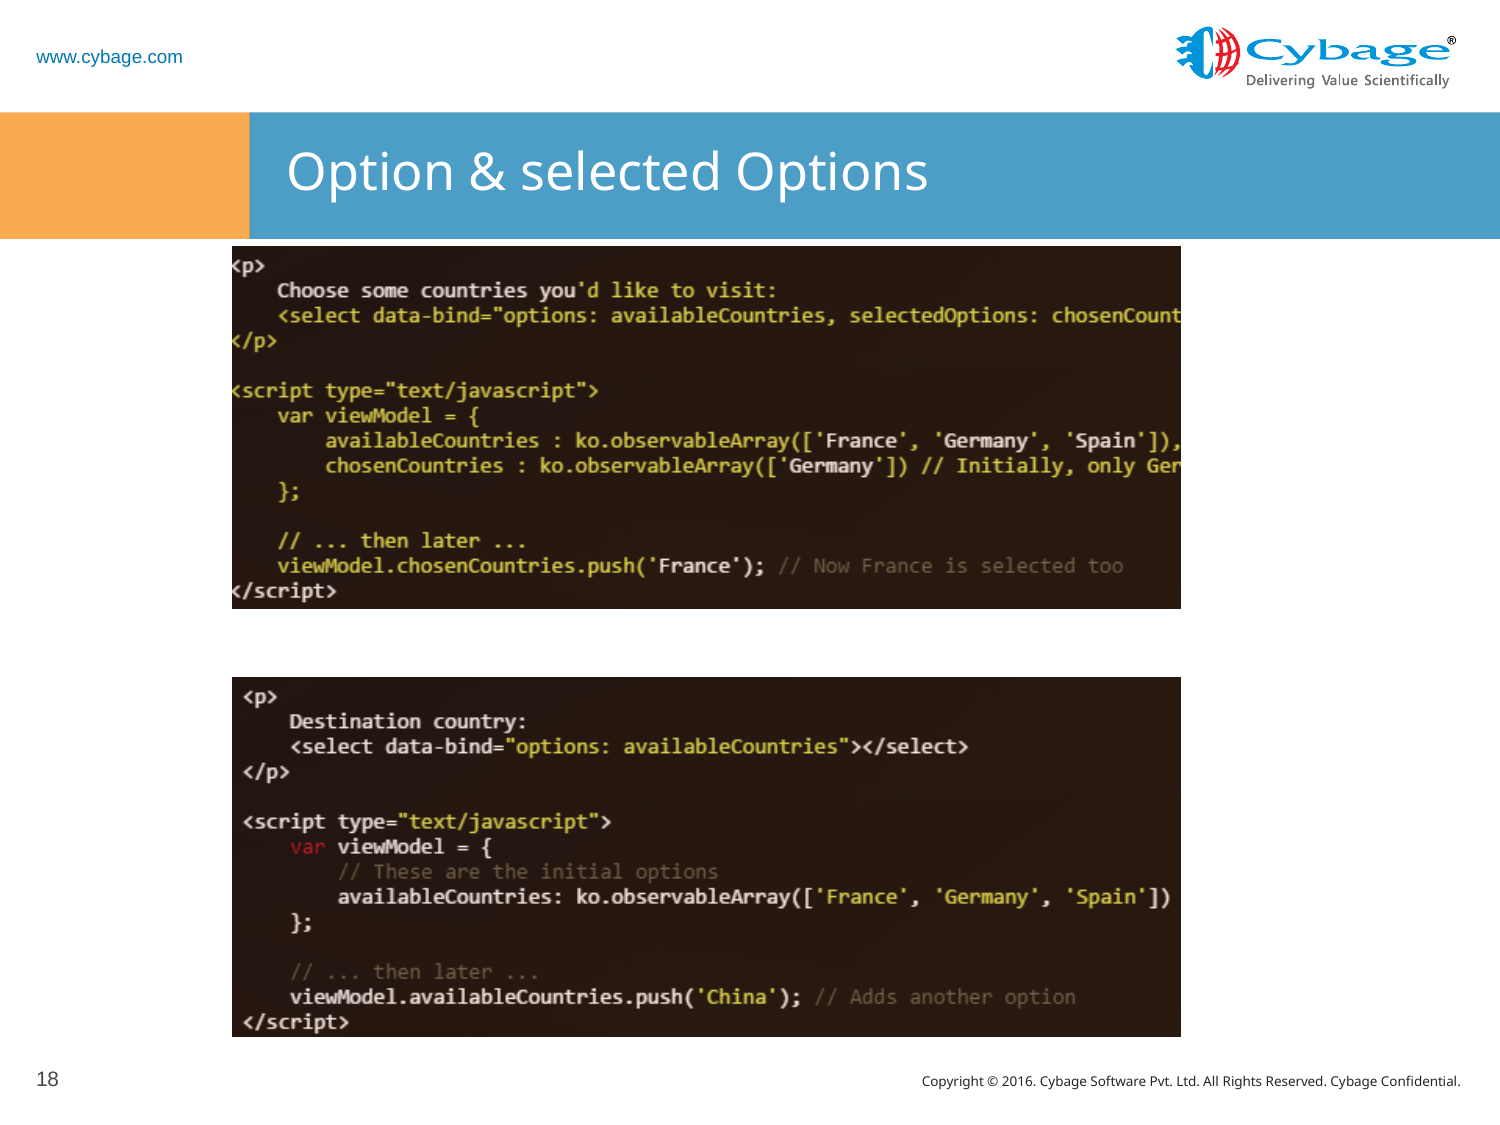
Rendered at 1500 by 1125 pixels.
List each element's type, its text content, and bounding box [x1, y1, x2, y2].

slide_number 18 [21, 1048, 102, 1109]
picture [231, 676, 1181, 1037]
picture [231, 246, 1181, 610]
title Option & selected Options [272, 131, 1463, 225]
